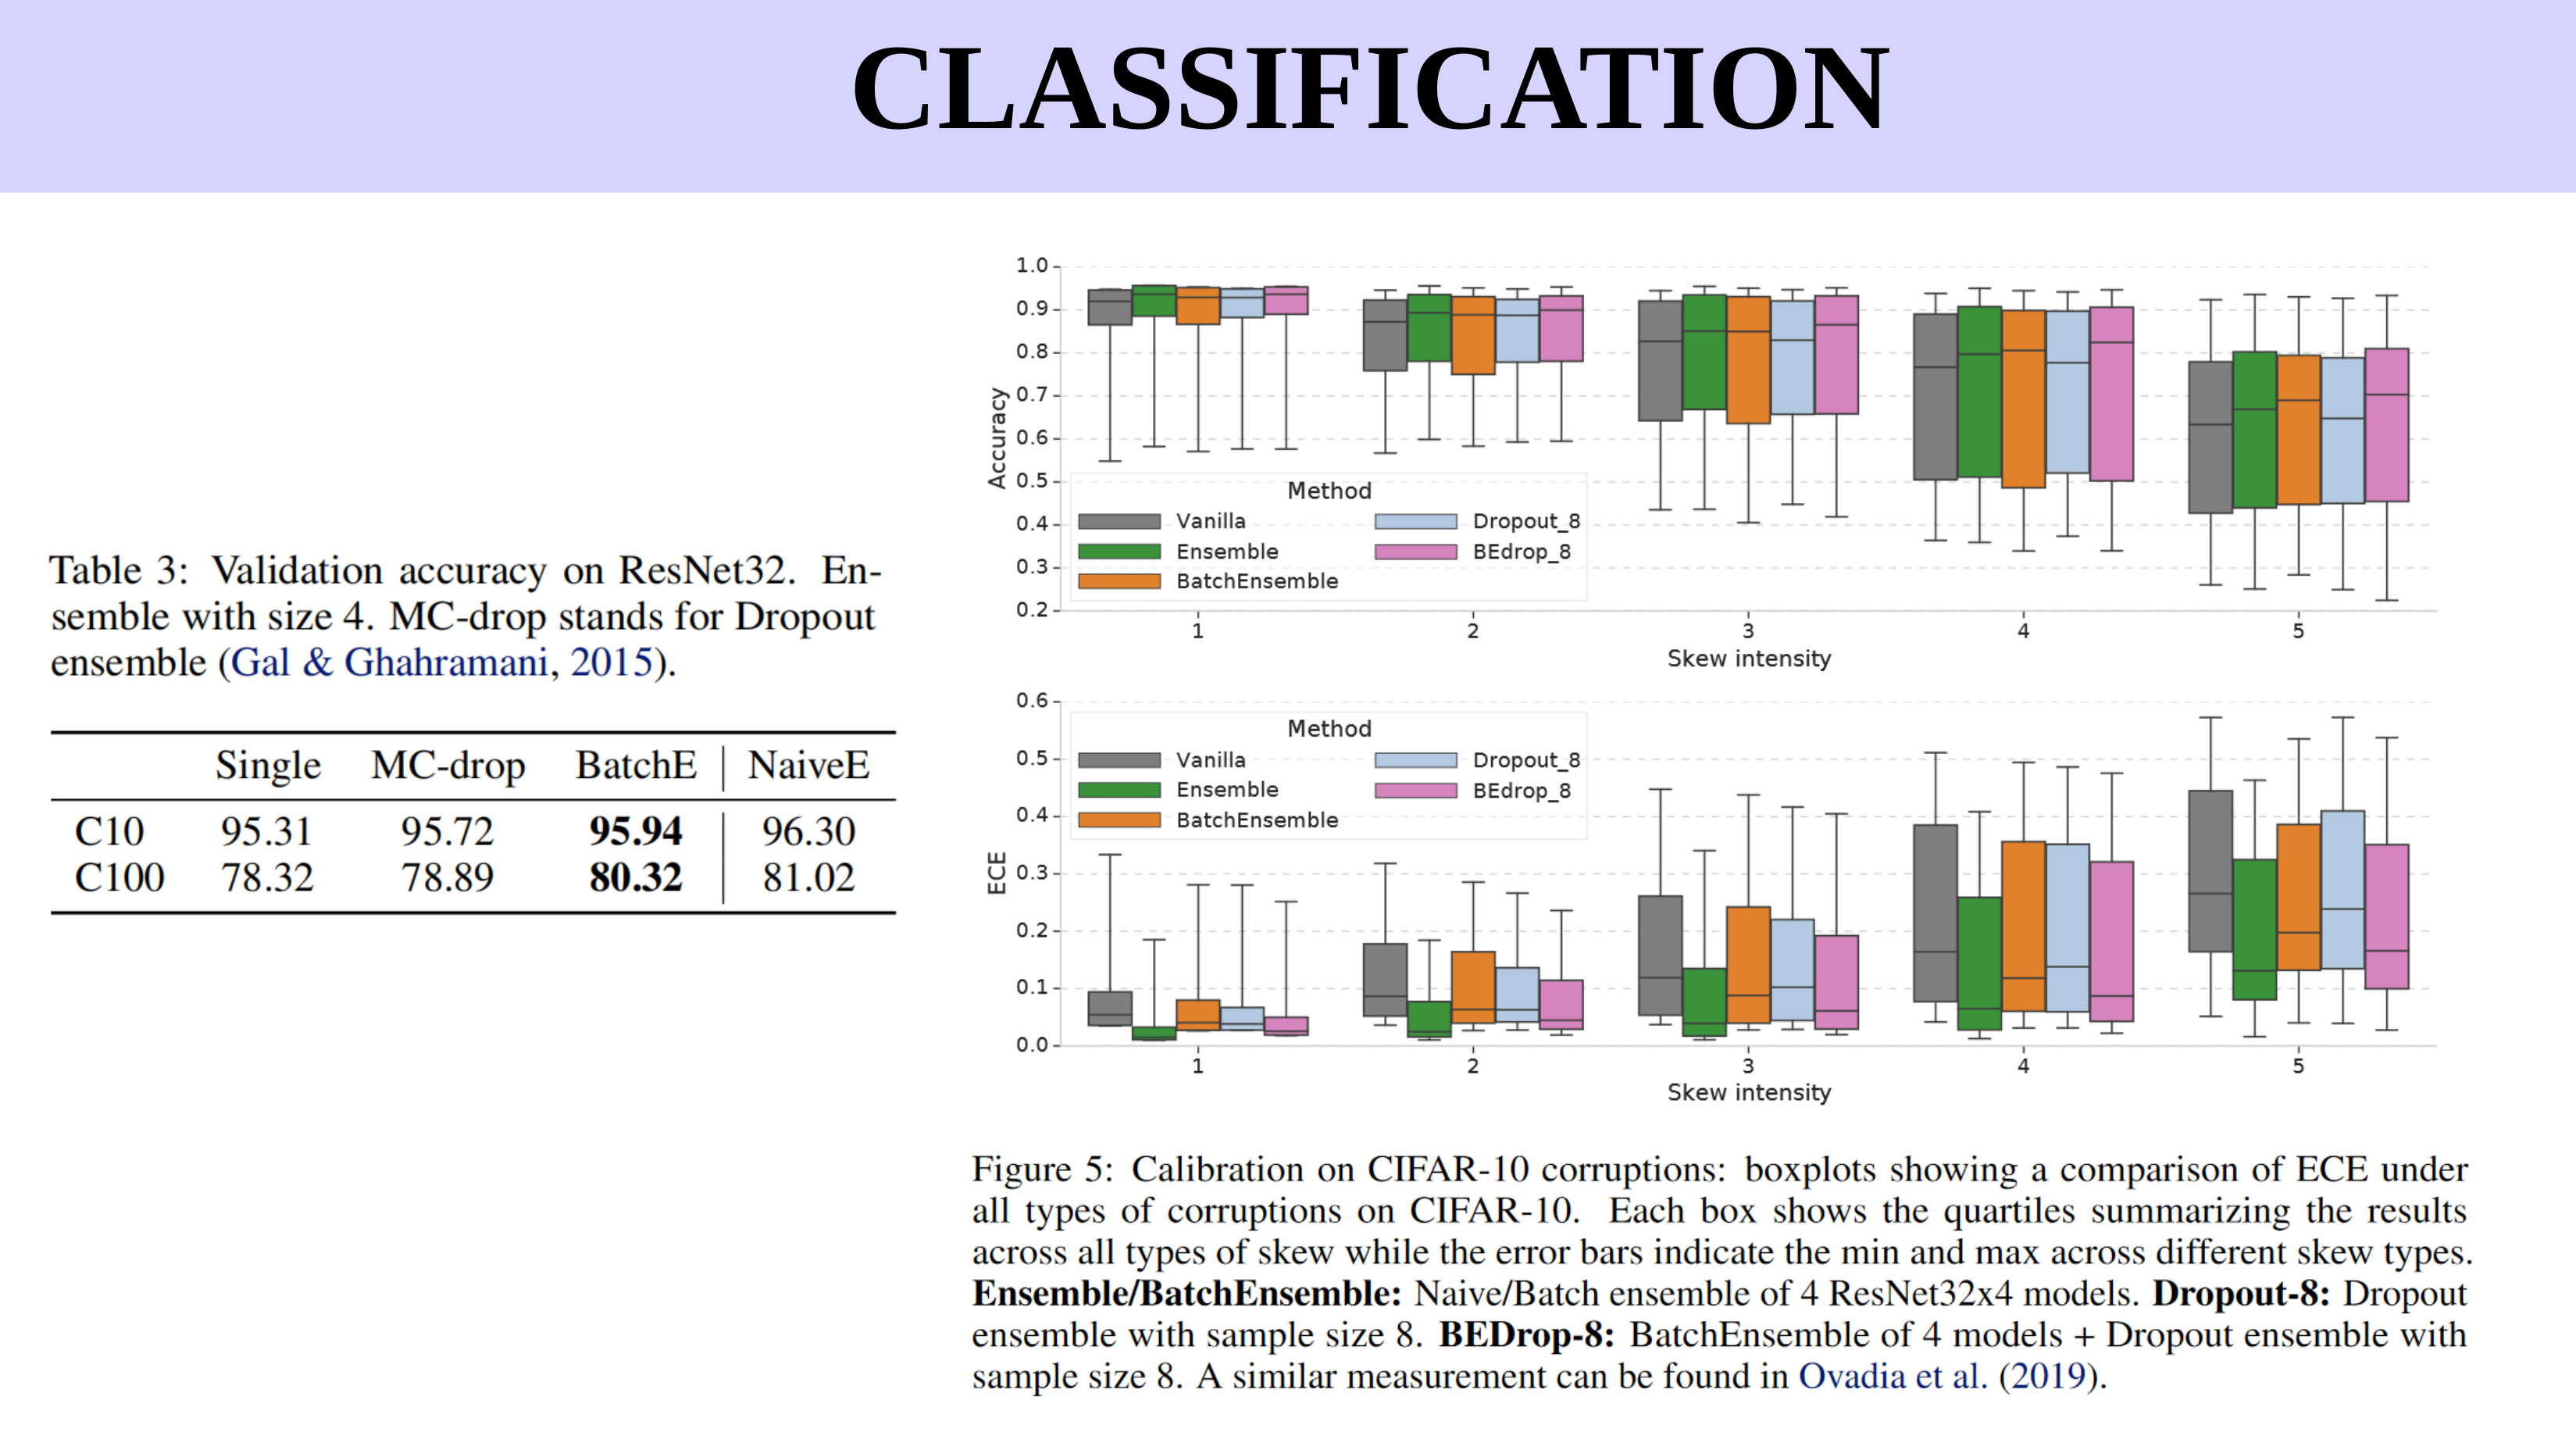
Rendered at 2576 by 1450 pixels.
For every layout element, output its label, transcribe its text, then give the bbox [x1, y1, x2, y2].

title CLASSIFICATION [531, 6, 2211, 303]
picture [26, 218, 2524, 1414]
